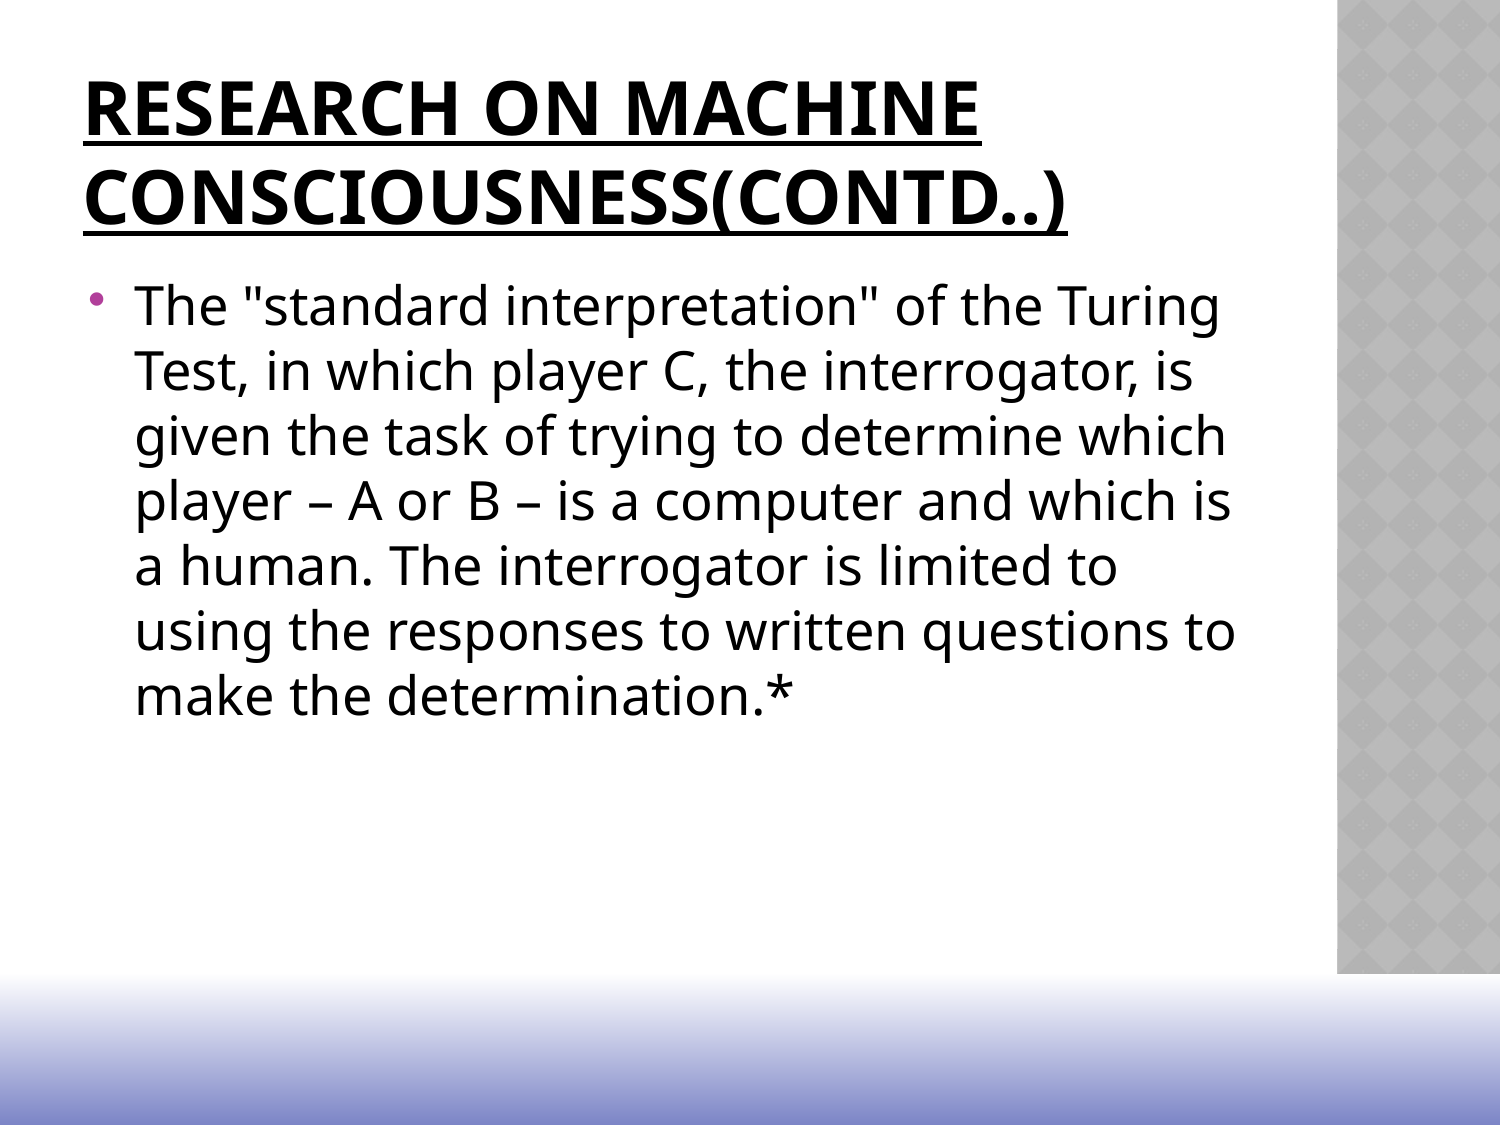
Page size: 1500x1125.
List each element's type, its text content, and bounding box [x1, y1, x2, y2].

title Research on Machine Consciousness(CONTD..) [75, 52, 1263, 241]
list The "standard interpretation" of the Turing Test, in which player C, the interrogator, is given the task of trying to determine which player – A or B – is a computer and which is a human. The interrogator is limited to using the responses to written questions to make the determination.* [74, 263, 1263, 1060]
